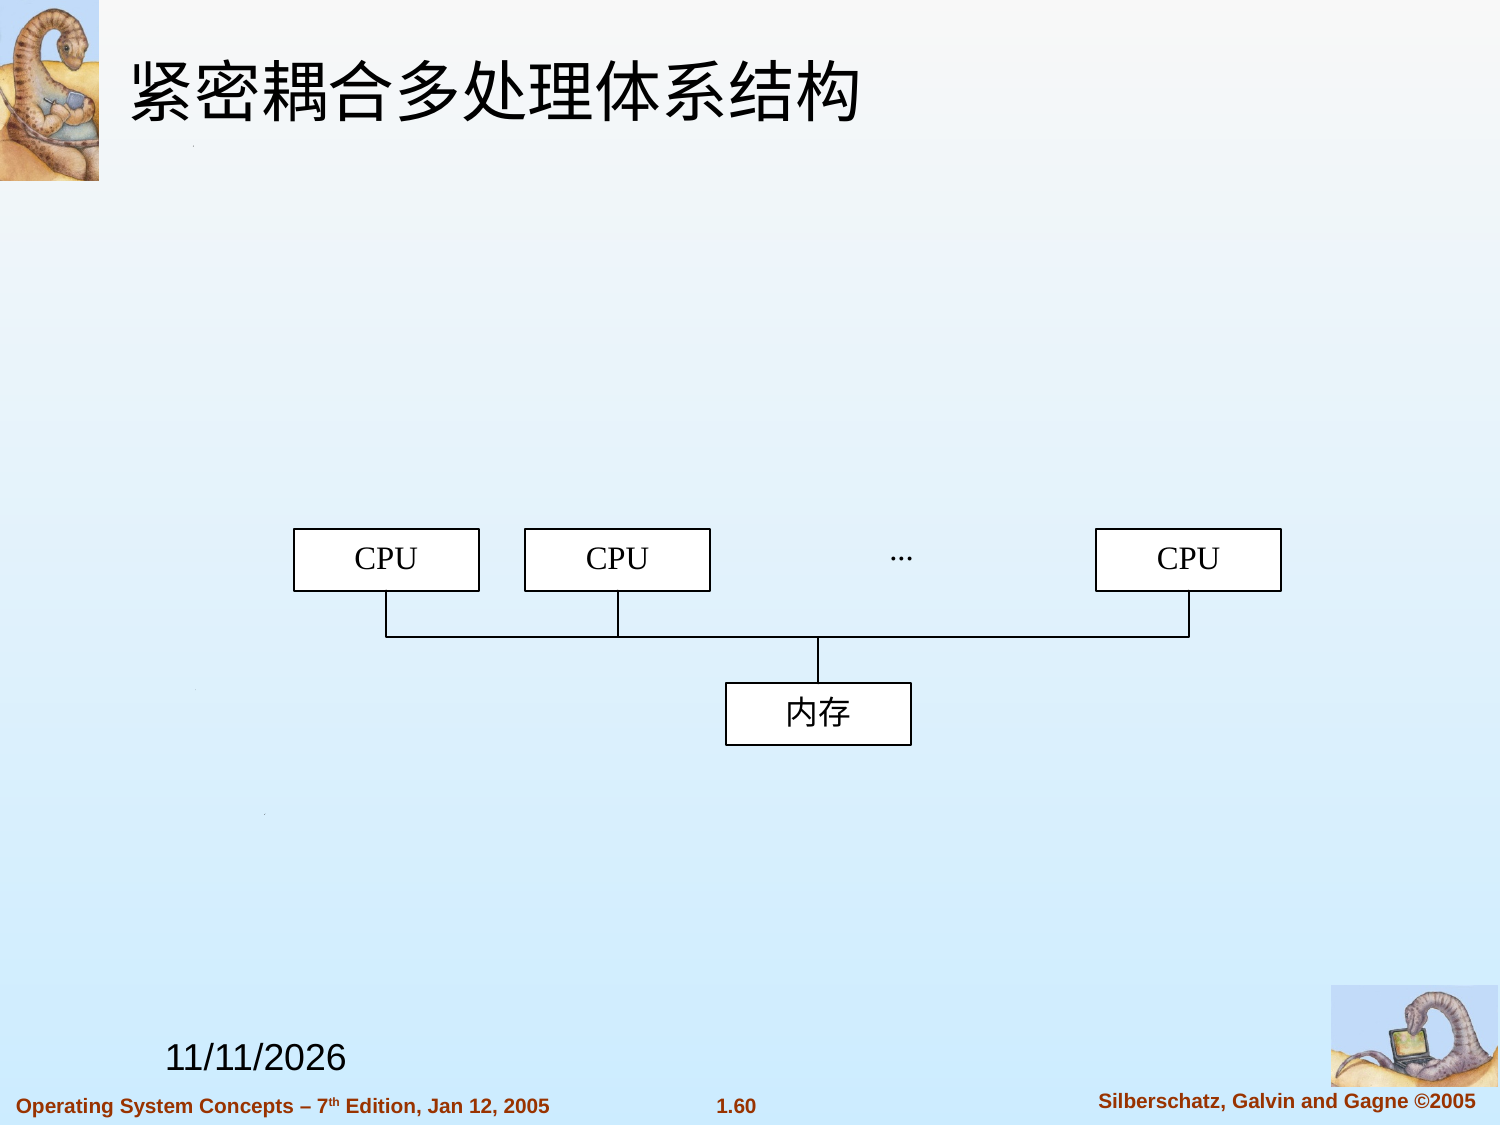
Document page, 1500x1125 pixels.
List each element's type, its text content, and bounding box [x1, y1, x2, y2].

title 紧密耦合多处理体系结构 [112, 37, 1438, 138]
picture [1331, 985, 1498, 1087]
text_box 2022/9/7 [150, 1025, 475, 1101]
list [288, 517, 1287, 751]
picture [0, 0, 99, 181]
